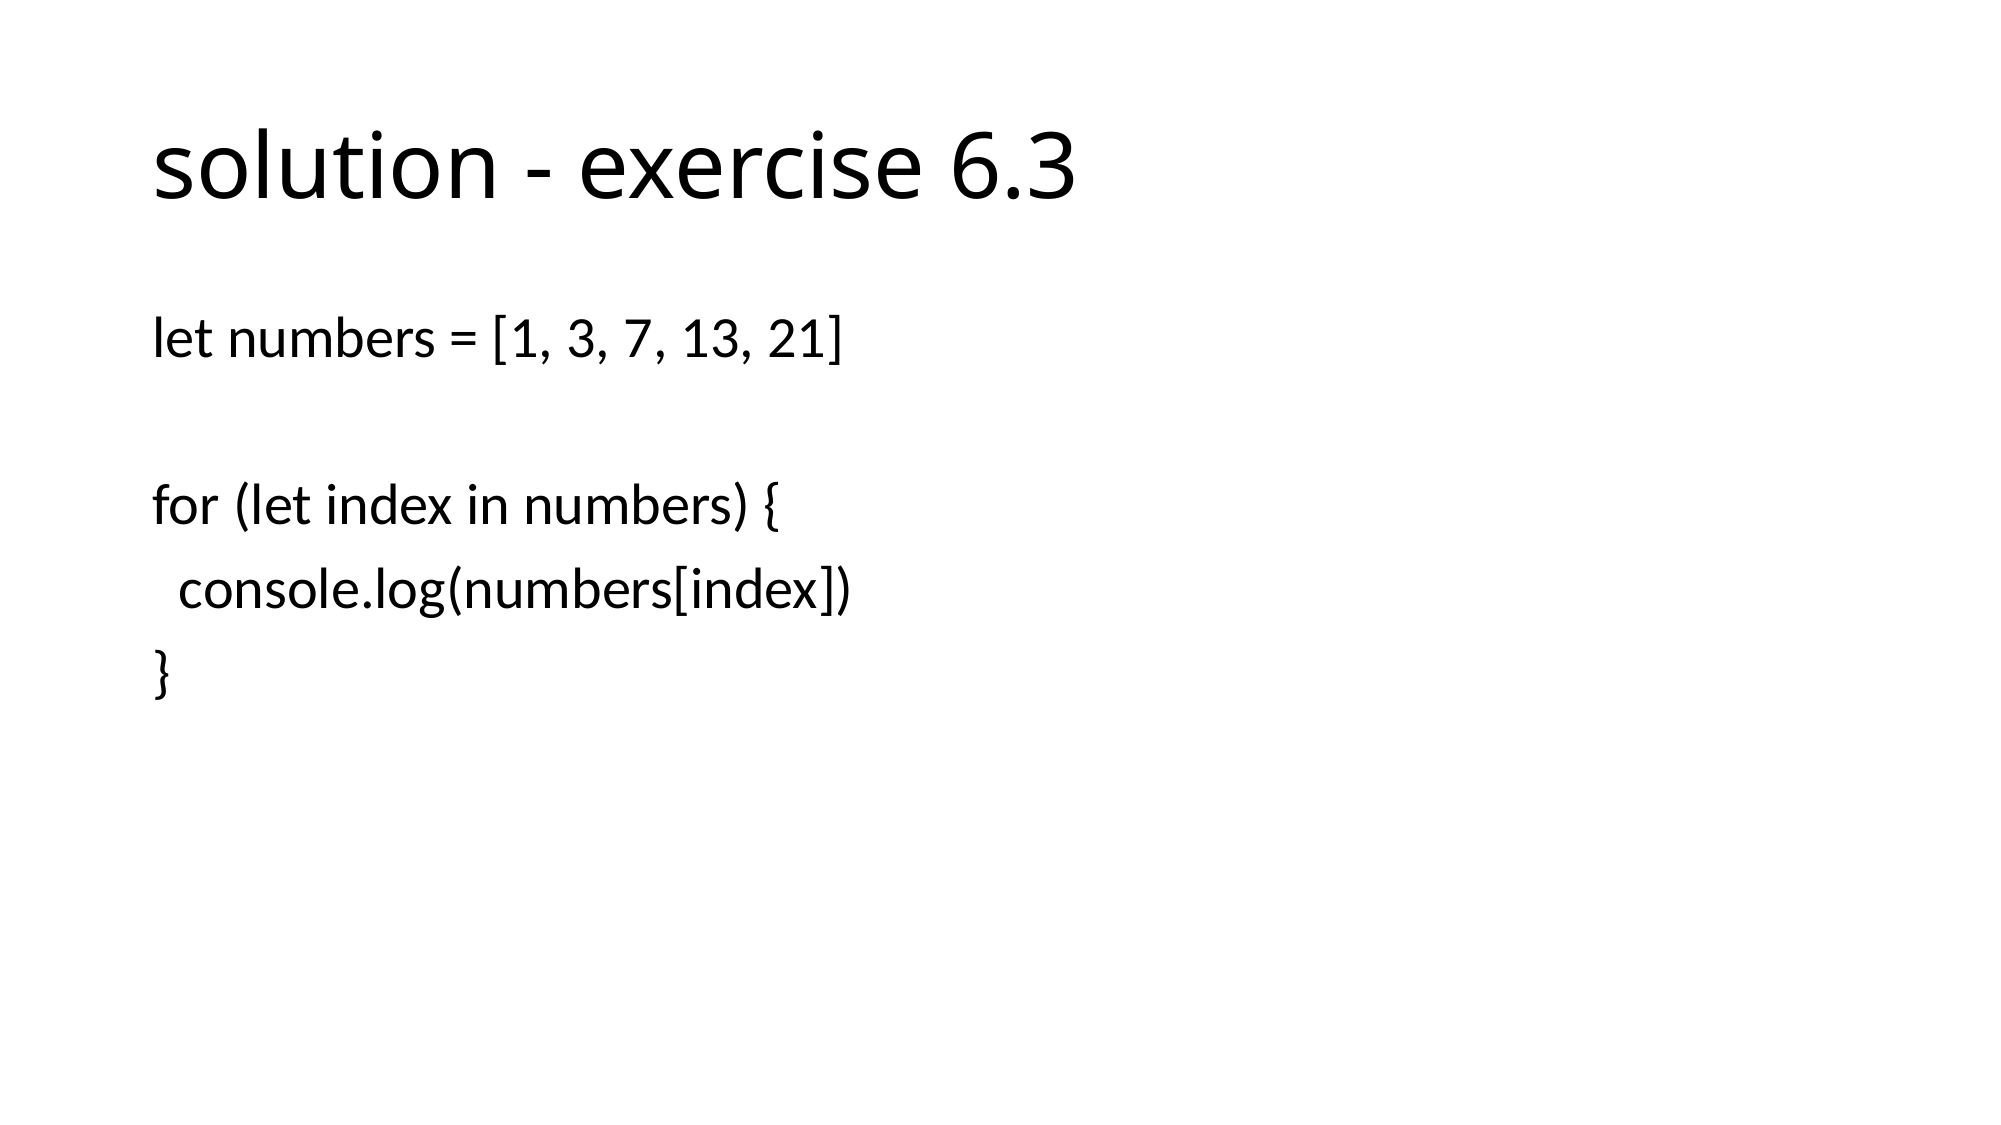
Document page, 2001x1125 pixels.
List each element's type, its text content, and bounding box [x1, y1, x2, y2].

list let numbers = [1, 3, 7, 13, 21] for (let index in numbers) { console.log(numbers[index]) } [137, 299, 1863, 1014]
title solution - exercise 6.3 [137, 59, 1863, 278]
